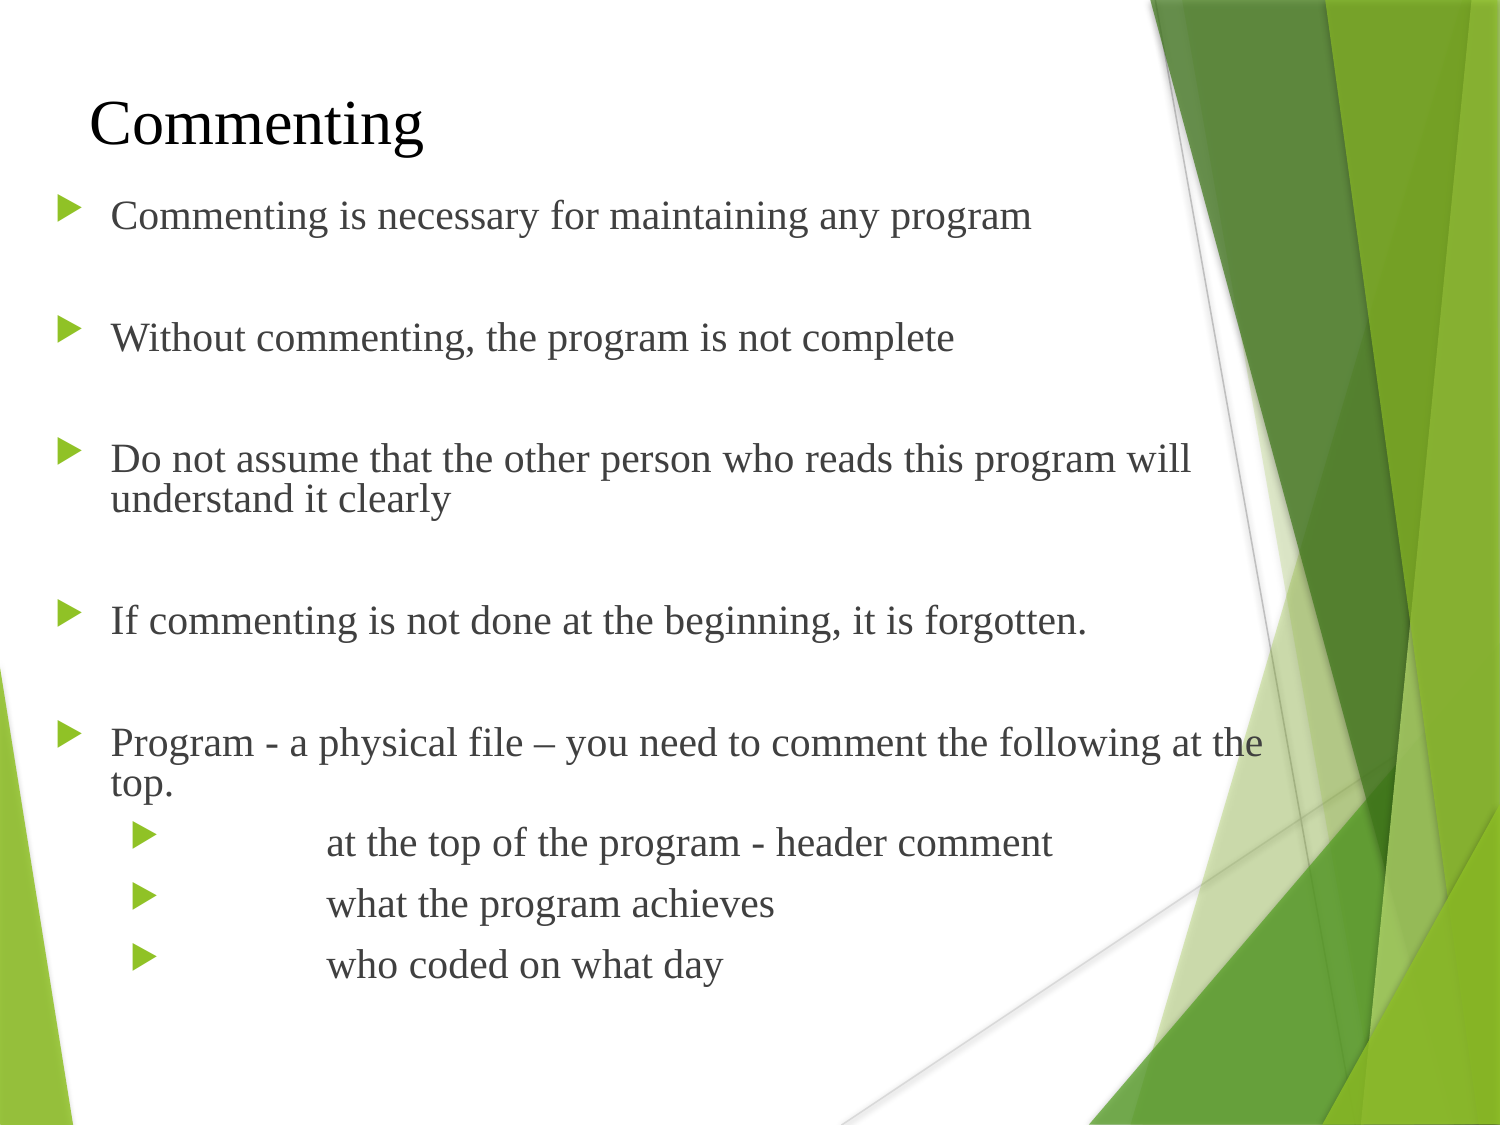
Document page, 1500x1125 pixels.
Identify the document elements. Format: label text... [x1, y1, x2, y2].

text_box Commenting [74, 72, 1425, 165]
text_box Commenting is necessary for maintaining any program Without commenting, the program is not complete Do not assume that the other person who reads this program will understand it clearly If commenting is not done at the beginning, it is forgotten. Program - a physical file – you need to comment the following at the top. at the top of the program - header comment what the program achieves who coded on what day [39, 190, 1288, 1063]
